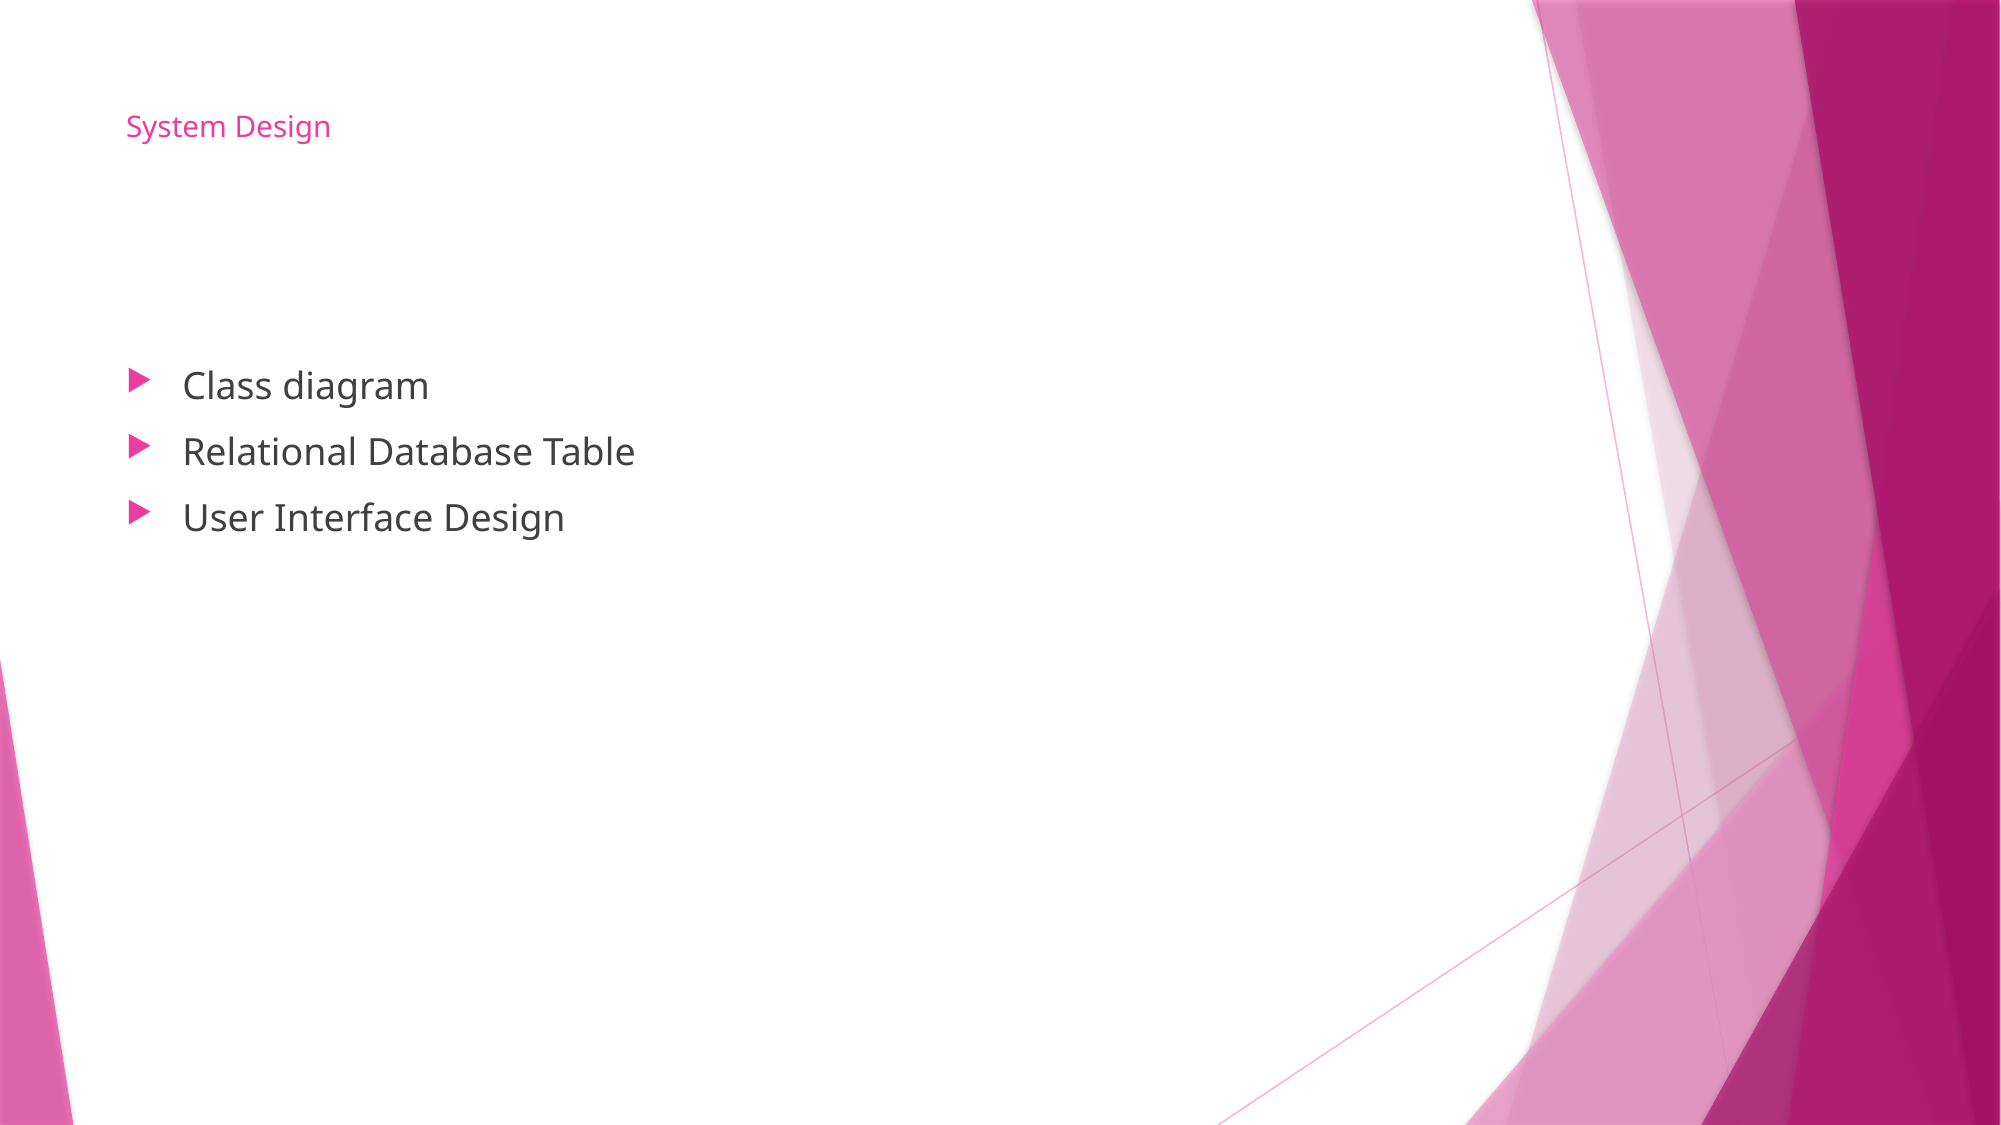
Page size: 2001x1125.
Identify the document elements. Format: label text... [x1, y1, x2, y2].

list Class diagram Relational Database Table User Interface Design [111, 354, 1522, 992]
title System Design [111, 99, 1522, 184]
